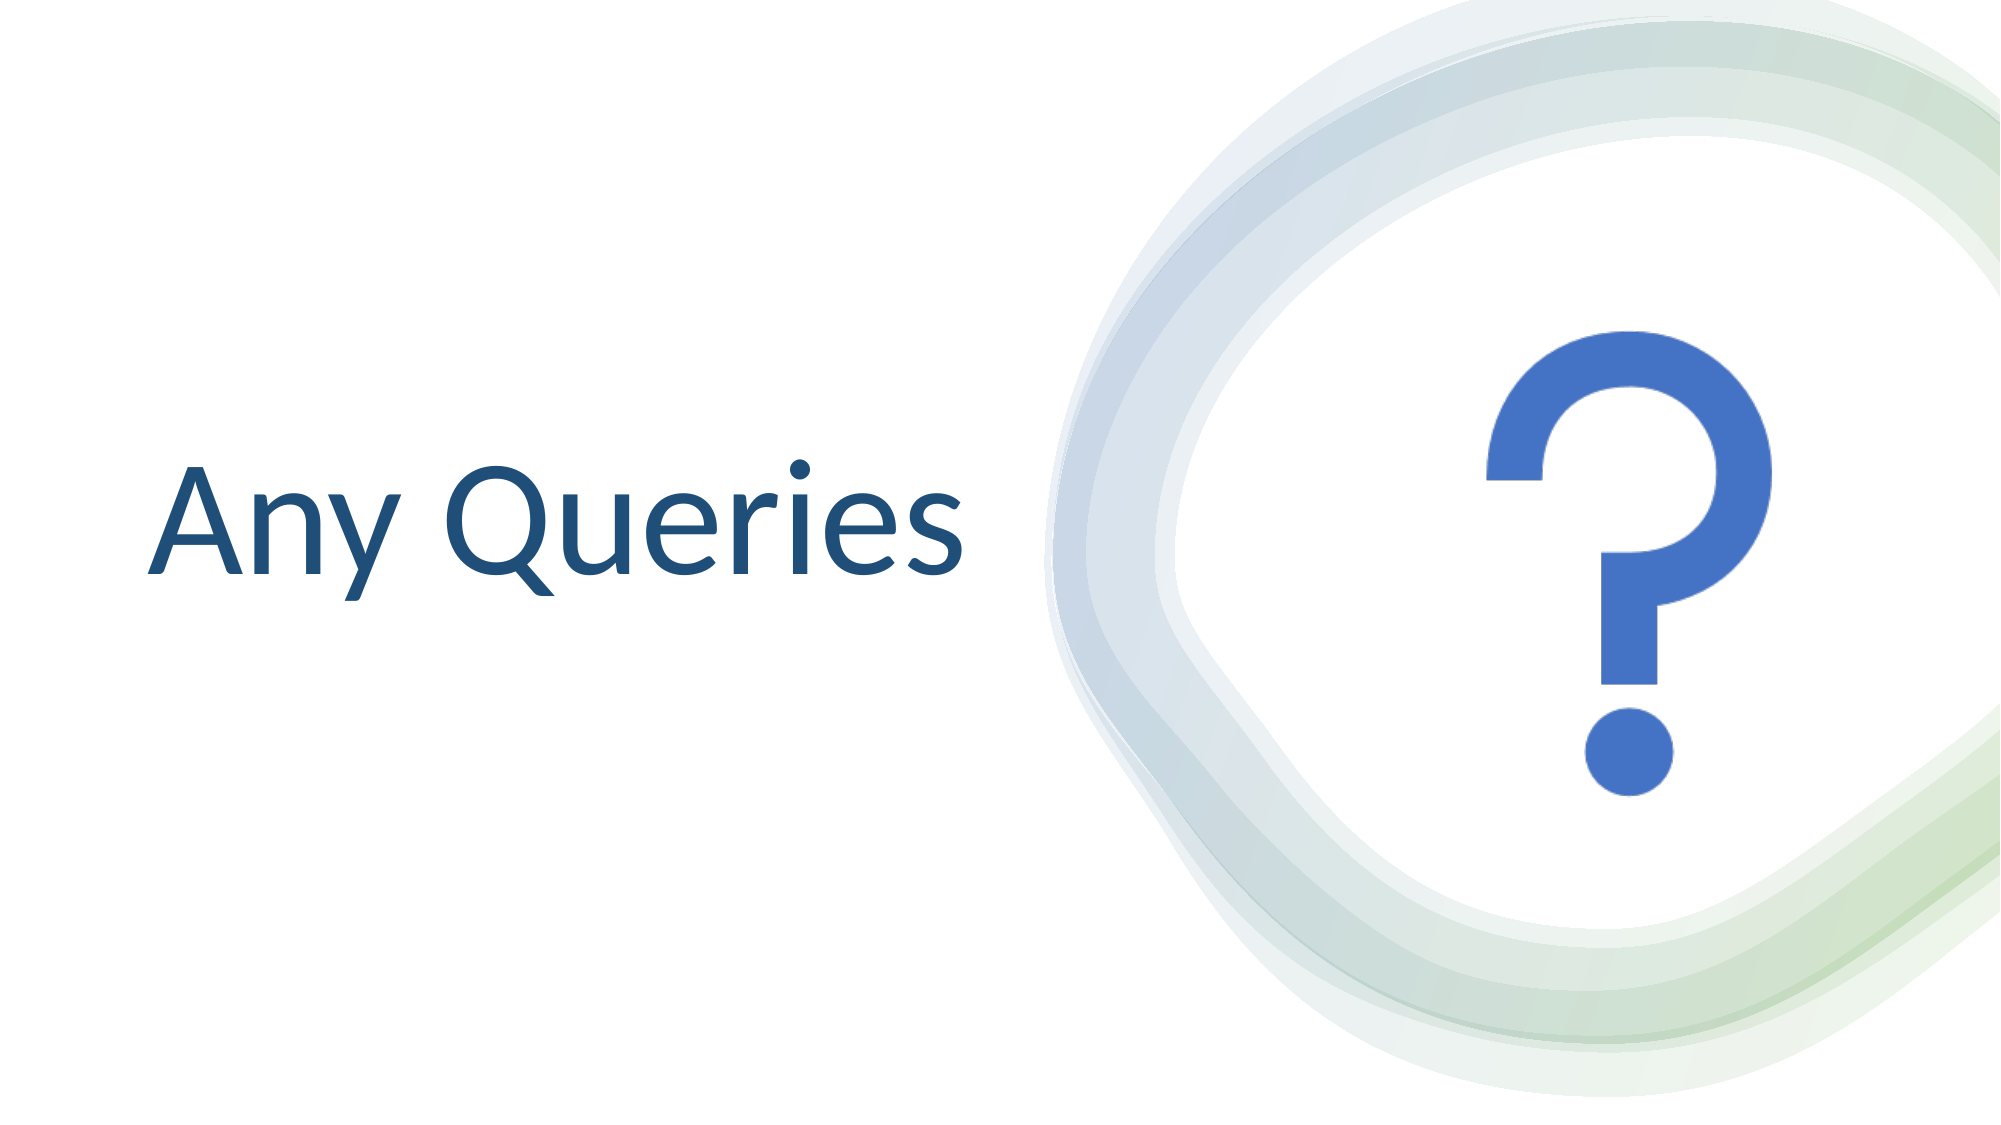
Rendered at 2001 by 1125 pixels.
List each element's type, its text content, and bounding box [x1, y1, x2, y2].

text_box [1044, 0, 2000, 1097]
text_box [0, 0, 2000, 1125]
picture [1332, 267, 1927, 861]
list Any Queries [131, 46, 1000, 995]
